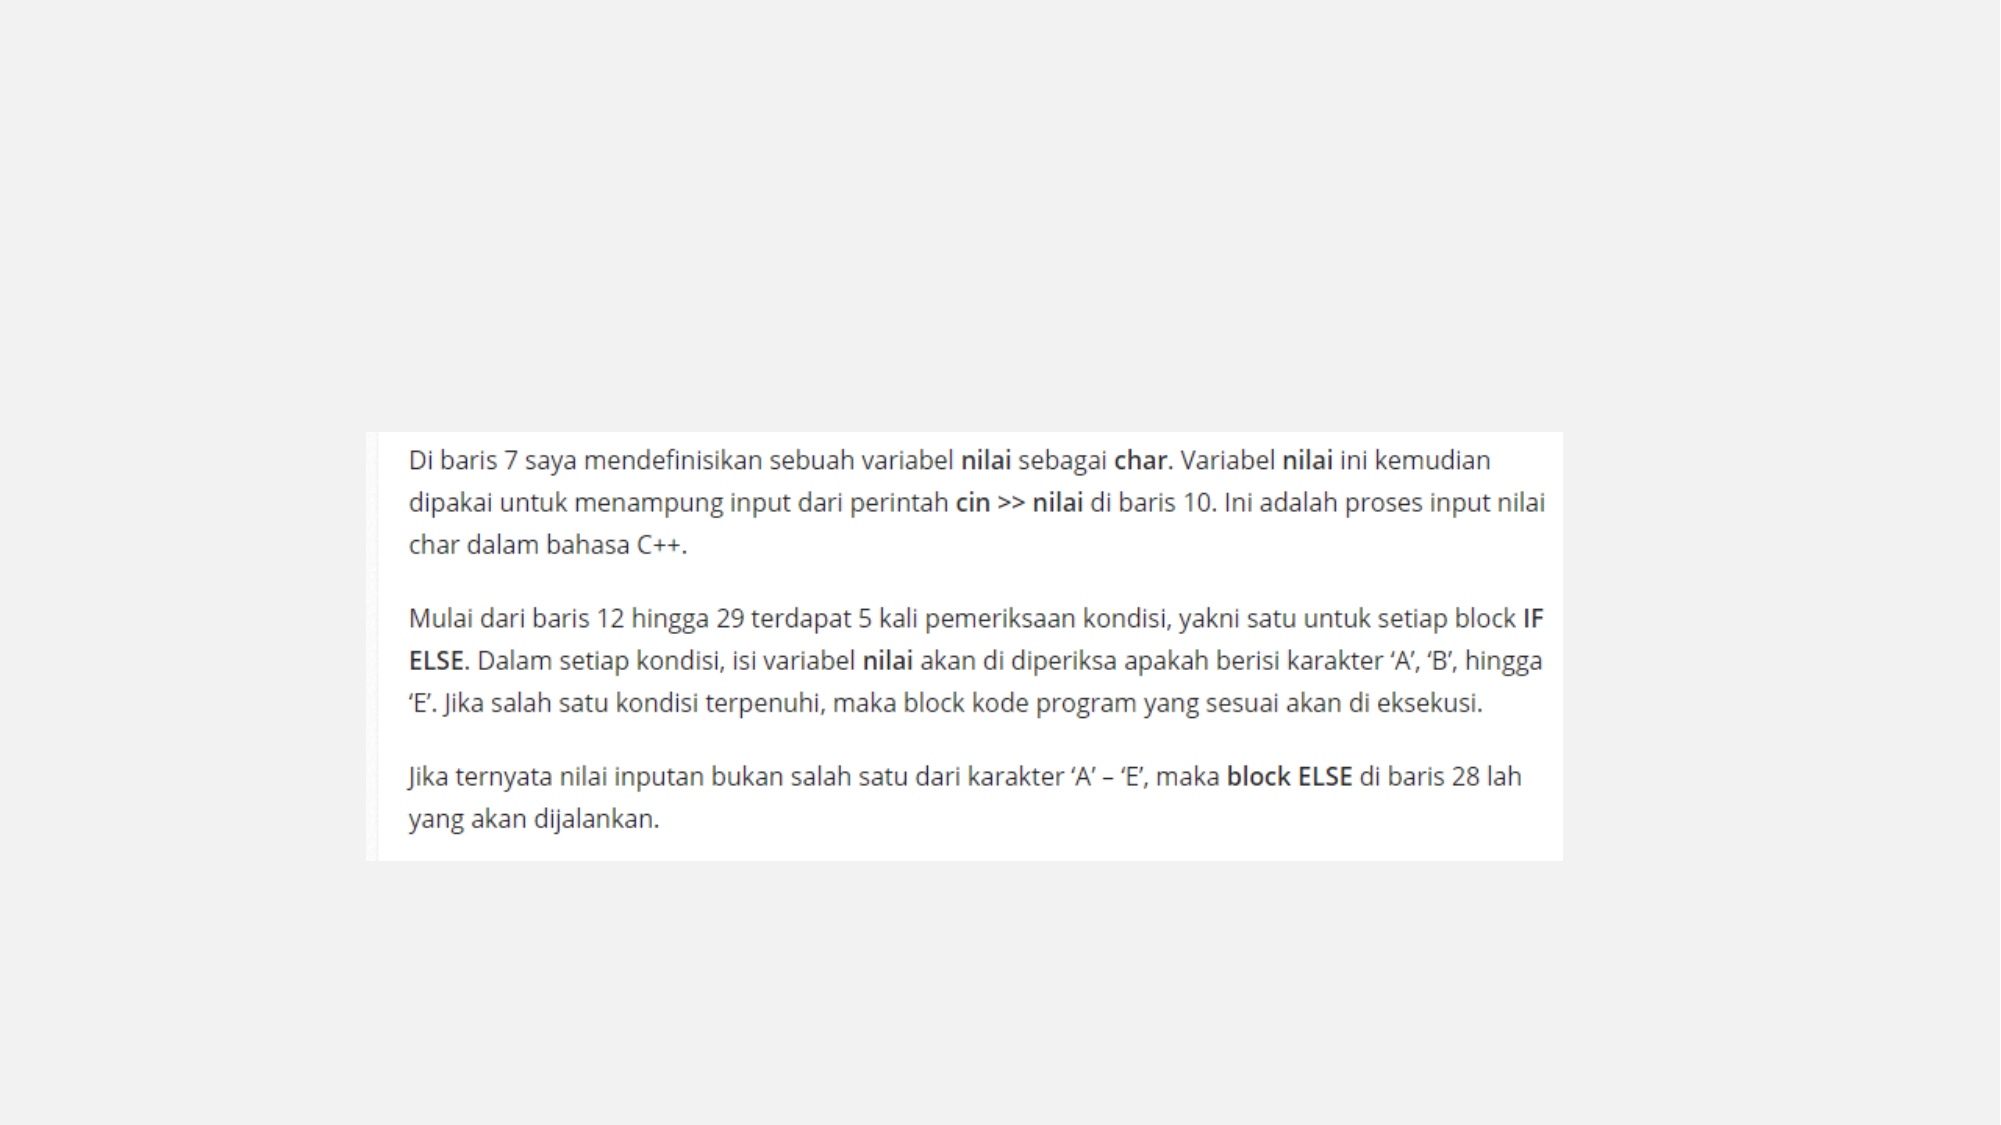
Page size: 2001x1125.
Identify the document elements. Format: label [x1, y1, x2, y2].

picture [365, 432, 1563, 861]
